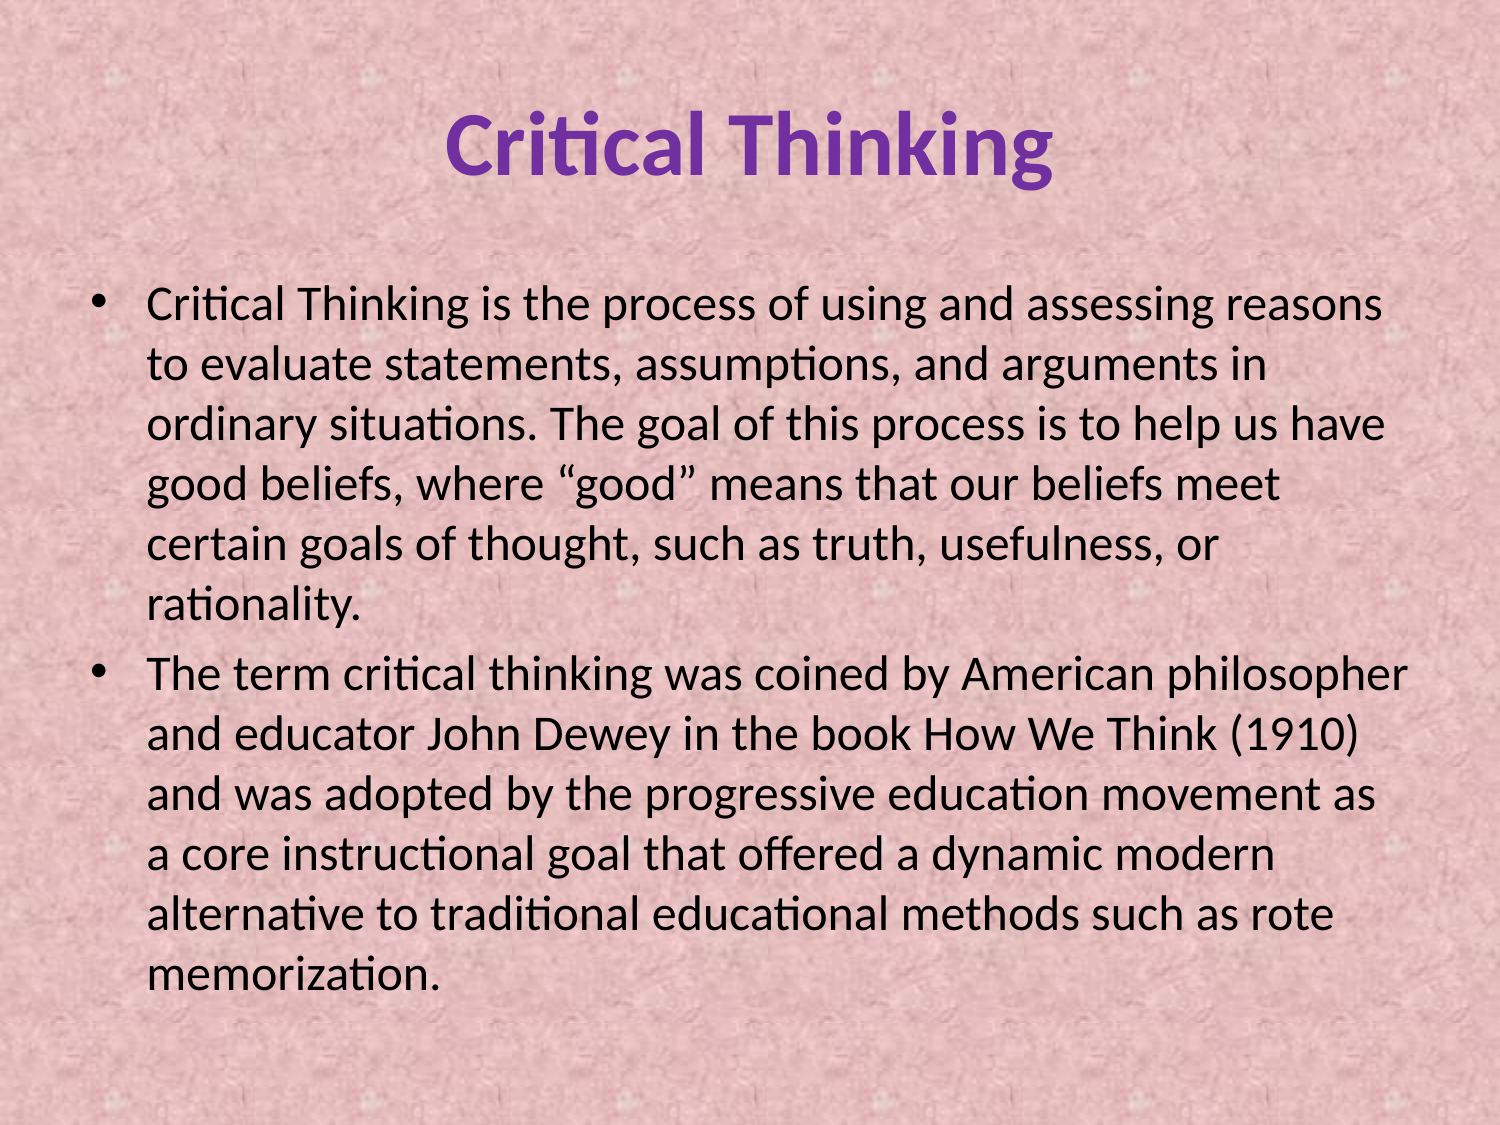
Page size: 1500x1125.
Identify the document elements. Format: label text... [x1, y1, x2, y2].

list Critical Thinking is the process of using and assessing reasons to evaluate statements, assumptions, and arguments in ordinary situations. The goal of this process is to help us have good beliefs, where “good” means that our beliefs meet certain goals of thought, such as truth, usefulness, or rationality. The term critical thinking was coined by American philosopher and educator John Dewey in the book How We Think (1910) and was adopted by the progressive education movement as a core instructional goal that offered a dynamic modern alternative to traditional educational methods such as rote memorization. [75, 262, 1425, 1083]
title Critical Thinking [75, 45, 1425, 233]
picture [0, 0, 1500, 1125]
